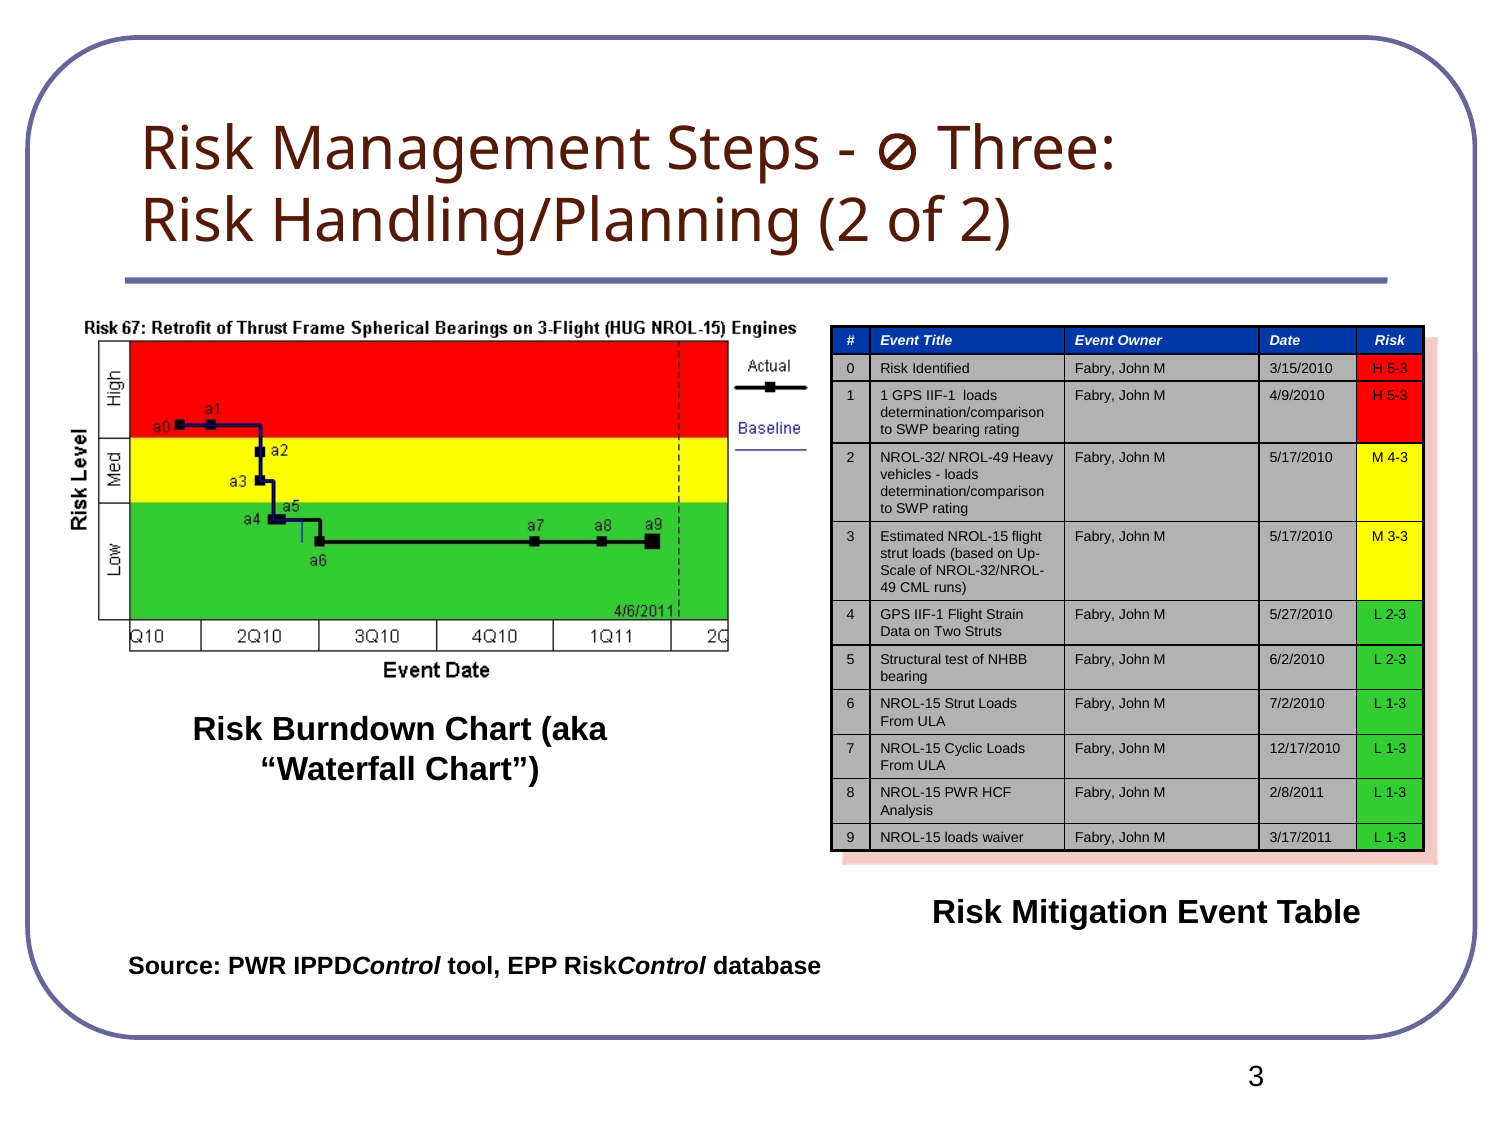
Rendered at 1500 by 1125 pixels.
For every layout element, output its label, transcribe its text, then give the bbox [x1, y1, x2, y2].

title Risk Management Steps -  Three: Risk Handling/Planning (2 of 2) [125, 87, 1388, 275]
picture [829, 324, 1427, 855]
text_box Source: PWR IPPDControl tool, EPP RiskControl database [99, 942, 850, 988]
text_box Risk Mitigation Event Table [878, 882, 1416, 938]
picture [62, 312, 813, 688]
text_box Risk Burndown Chart (aka “Waterfall Chart”) [125, 699, 675, 795]
slide_number 3 [1124, 1049, 1388, 1125]
